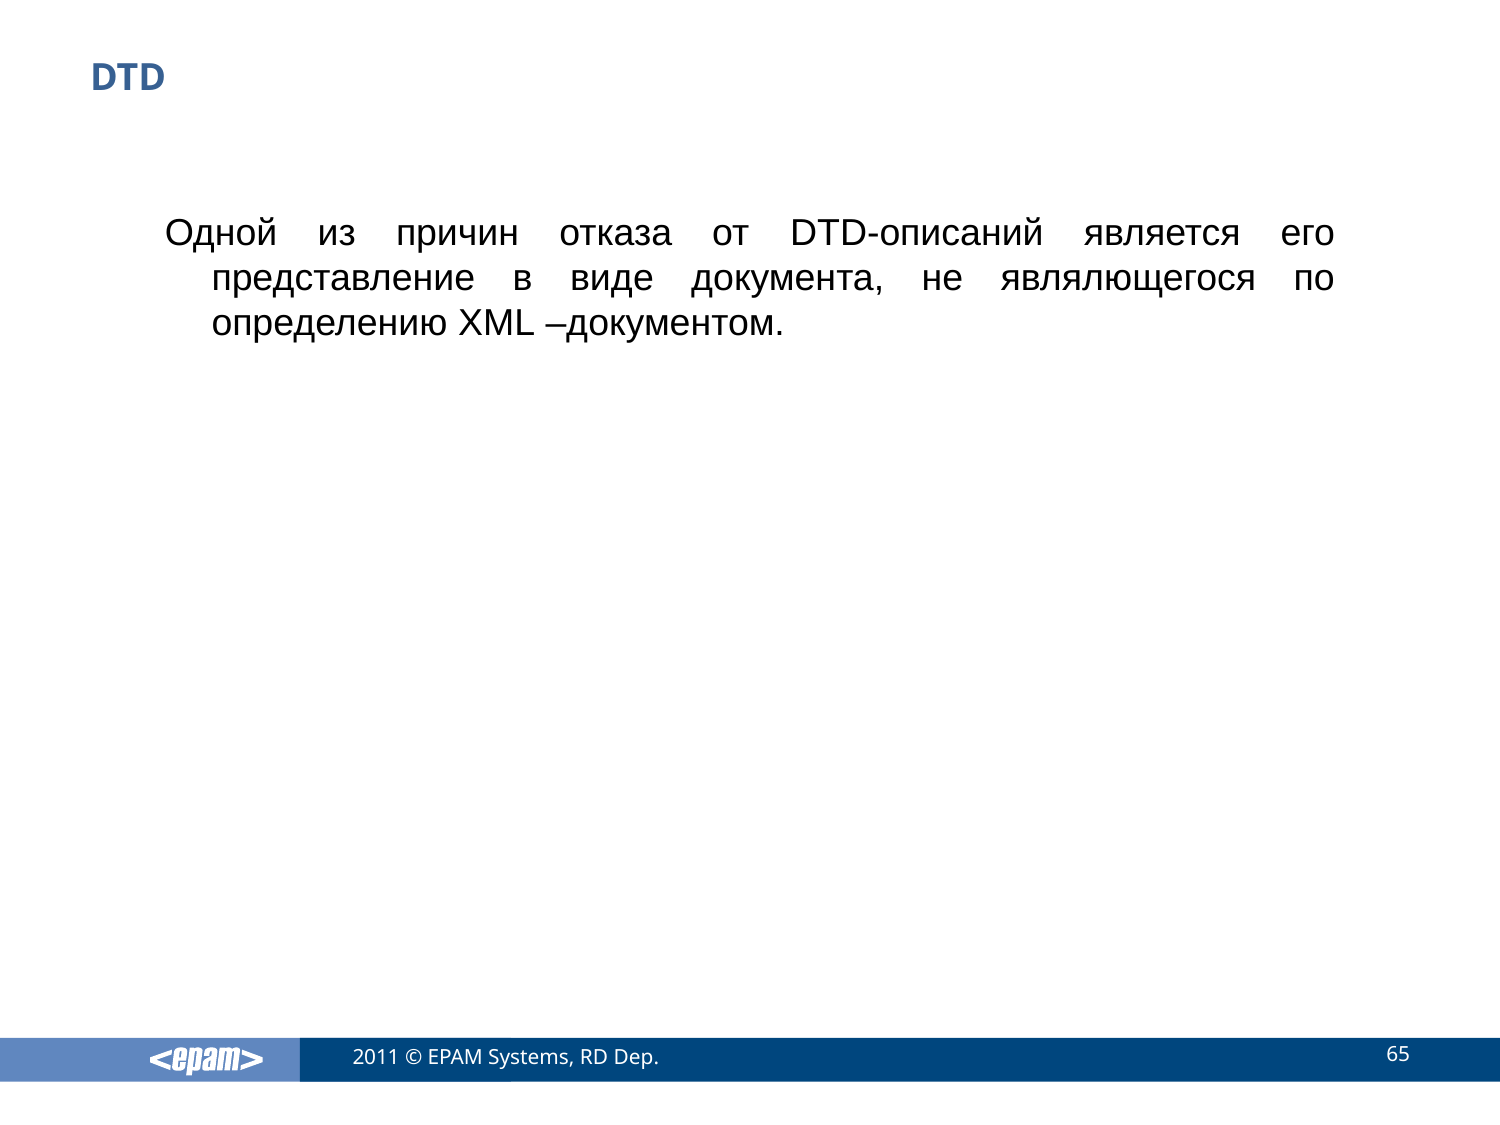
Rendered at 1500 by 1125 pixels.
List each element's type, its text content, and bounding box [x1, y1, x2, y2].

list Одной из причин отказа от DTD-описаний является его представление в виде документа, не являлющегося по определению XML –документом. [150, 200, 1350, 988]
slide_number 65 [1262, 1025, 1425, 1085]
footer 2011 © EPAM Systems, RD Dep. [337, 1028, 738, 1088]
title DTD [75, 45, 1425, 163]
